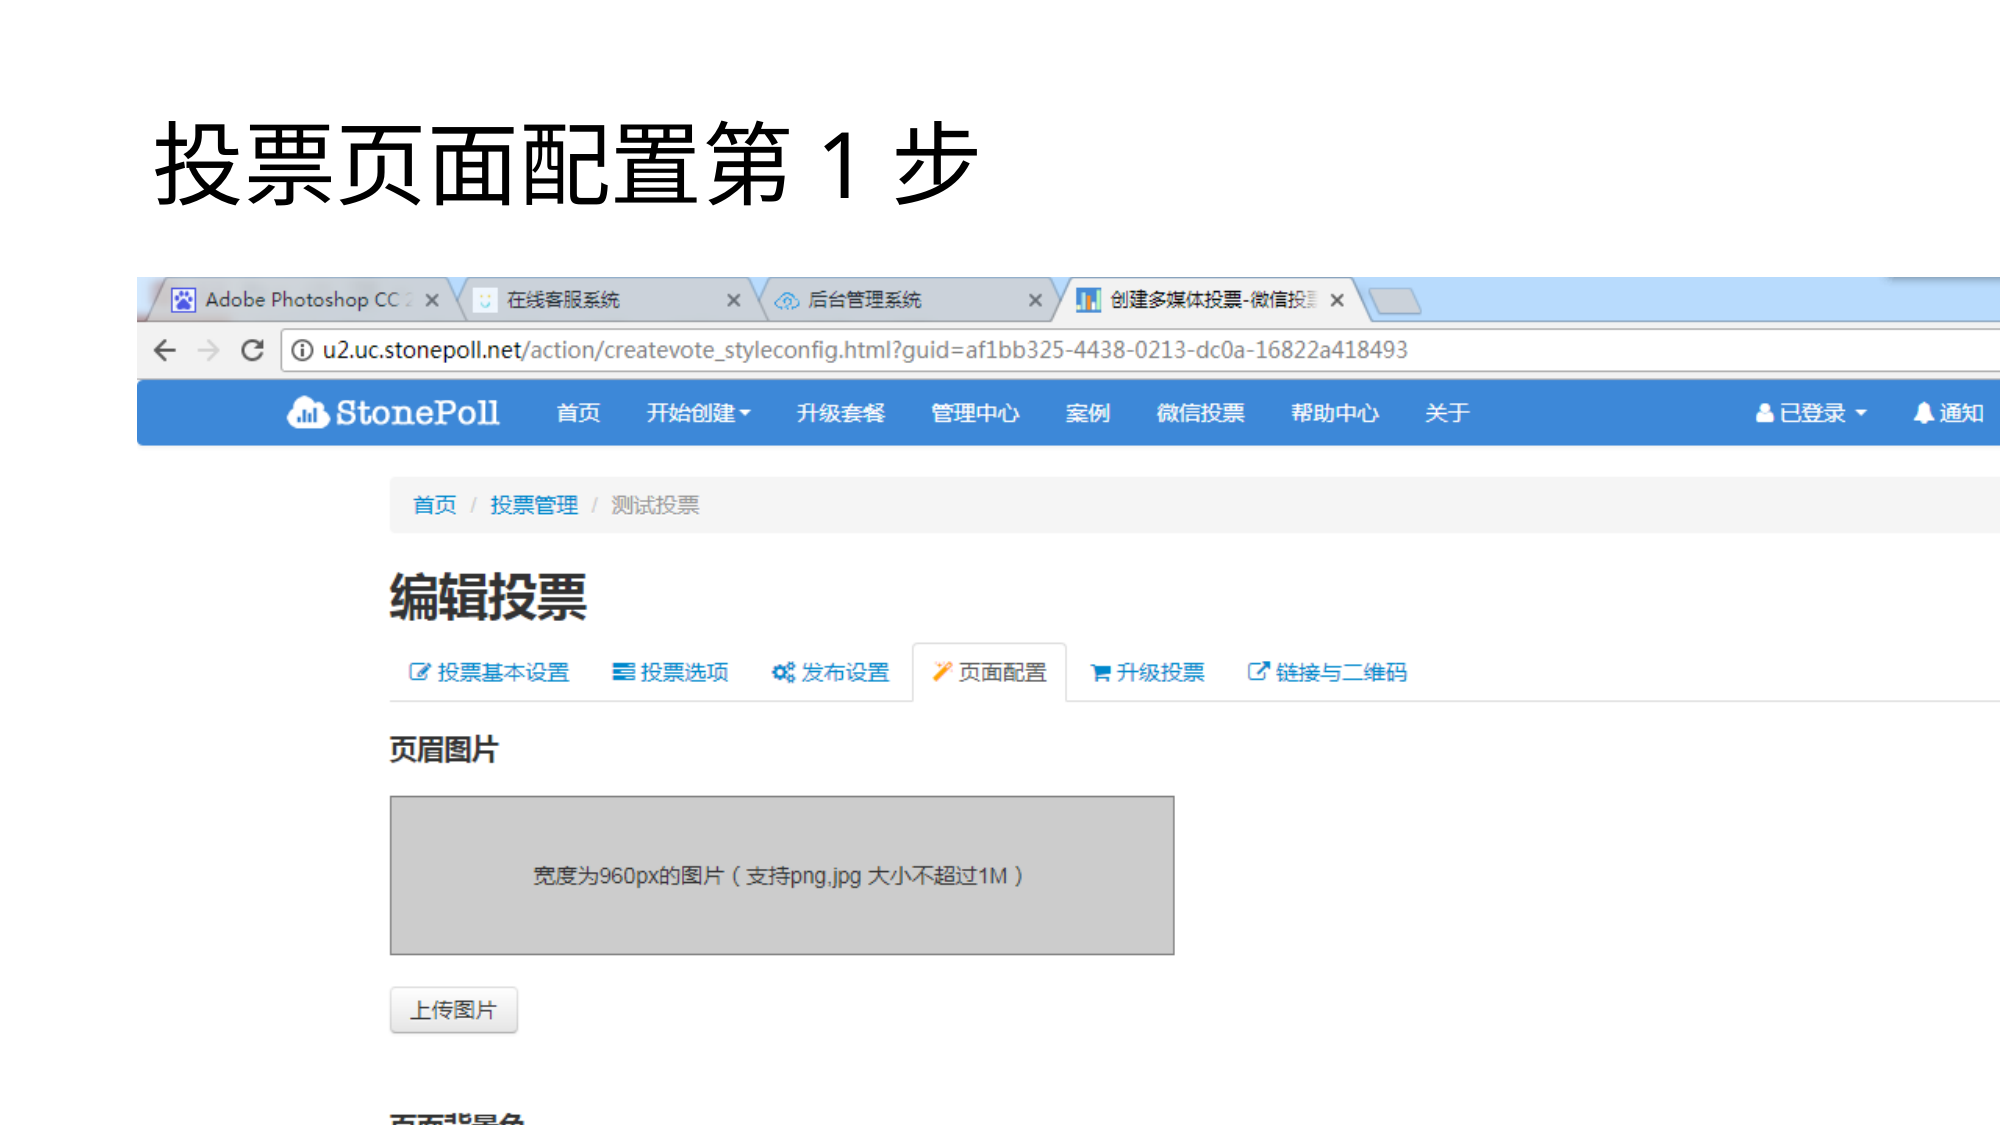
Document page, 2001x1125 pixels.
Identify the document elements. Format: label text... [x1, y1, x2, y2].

picture [137, 277, 2000, 1125]
title 投票页面配置第1步 [137, 59, 1863, 277]
